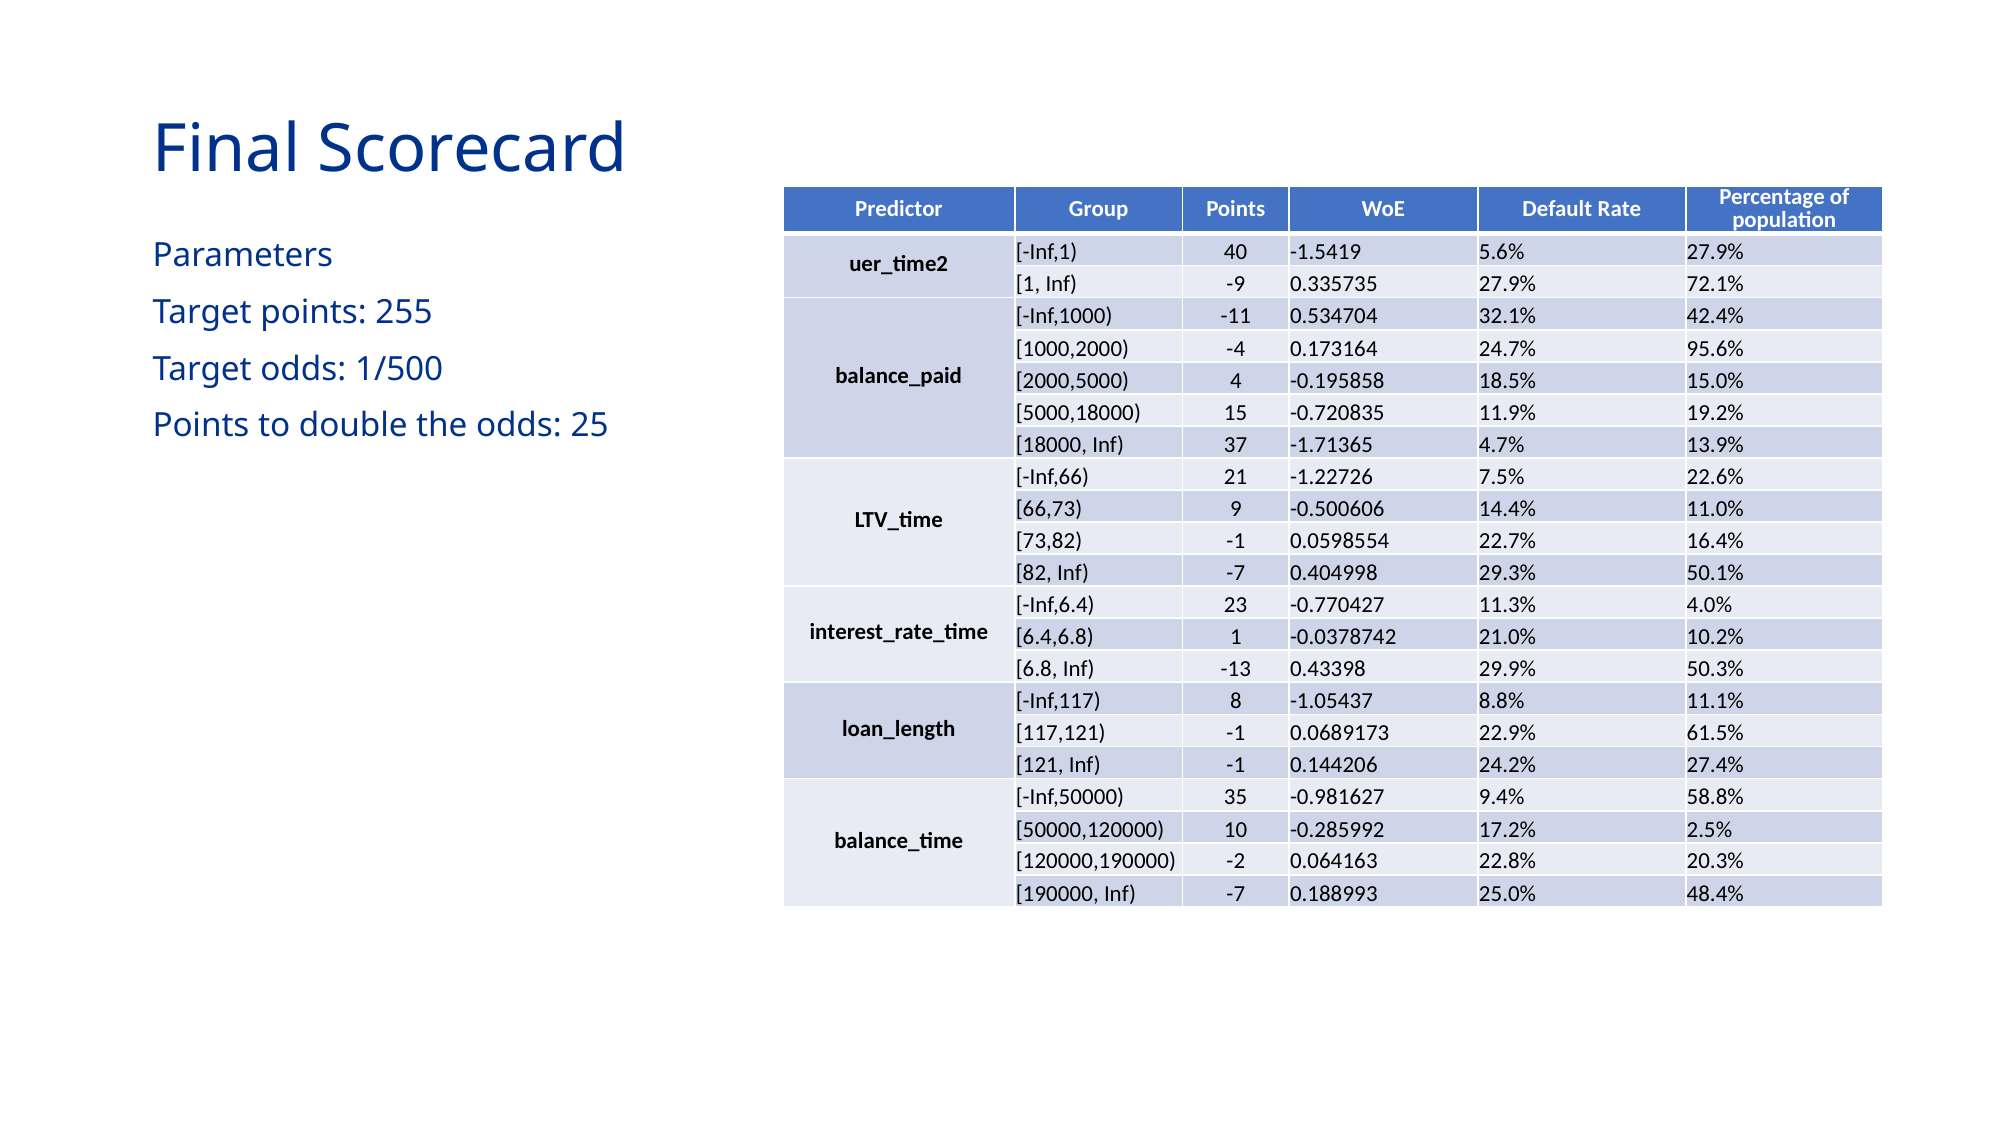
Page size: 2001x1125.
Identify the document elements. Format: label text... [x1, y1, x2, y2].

table_cell -7 [1183, 555, 1288, 585]
table_cell [2000,5000) [1016, 363, 1182, 393]
table_cell -1.5419 [1290, 236, 1477, 265]
table_cell [-Inf,6.4) [1016, 587, 1182, 617]
table_cell 0.404998 [1290, 555, 1477, 585]
table_header Percentage of population [1687, 187, 1882, 231]
table_cell [121, Inf) [1016, 747, 1182, 778]
table_cell [-Inf,117) [1016, 683, 1182, 714]
table_cell interest_rate_time [784, 587, 1014, 681]
table_cell 25.0% [1479, 876, 1685, 906]
table_cell 35 [1183, 779, 1288, 810]
table_cell [1000,2000) [1016, 331, 1182, 361]
table_cell uer_time2 [784, 236, 1014, 297]
table_cell 18.5% [1479, 363, 1685, 393]
table_cell [117,121) [1016, 715, 1182, 746]
table_cell 11.9% [1479, 395, 1685, 425]
table_cell [-Inf,66) [1016, 459, 1182, 489]
table_cell 40 [1183, 236, 1288, 265]
table_cell 0.534704 [1290, 298, 1477, 329]
table_cell 29.9% [1479, 651, 1685, 681]
table_cell [190000, Inf) [1016, 876, 1182, 906]
table_cell 17.2% [1479, 812, 1685, 842]
table_cell -13 [1183, 651, 1288, 681]
table_cell 19.2% [1687, 395, 1882, 425]
table_cell 9 [1183, 491, 1288, 521]
table_cell loan_length [784, 683, 1014, 778]
table_cell -1 [1183, 523, 1288, 553]
table_cell -11 [1183, 298, 1288, 329]
table_header Predictor [784, 187, 1014, 231]
table_cell 0.173164 [1290, 331, 1477, 361]
table_cell -0.285992 [1290, 812, 1477, 842]
table_cell 21.0% [1479, 619, 1685, 649]
table_cell -0.195858 [1290, 363, 1477, 393]
table_cell LTV_time [784, 459, 1014, 585]
table_cell [5000,18000) [1016, 395, 1182, 425]
table_cell [-Inf,50000) [1016, 779, 1182, 810]
table_cell 0.188993 [1290, 876, 1477, 906]
table_cell 58.8% [1687, 779, 1882, 810]
table_cell -0.981627 [1290, 779, 1477, 810]
table_cell balance_paid [784, 298, 1014, 457]
table_cell [6.4,6.8) [1016, 619, 1182, 649]
table_cell 50.3% [1687, 651, 1882, 681]
table_cell 0.064163 [1290, 844, 1477, 874]
table_cell 11.3% [1479, 587, 1685, 617]
table_cell 13.9% [1687, 427, 1882, 457]
table_cell 10.2% [1687, 619, 1882, 649]
table_cell 24.7% [1479, 331, 1685, 361]
table_cell 14.4% [1479, 491, 1685, 521]
table_cell [66,73) [1016, 491, 1182, 521]
table_cell 22.9% [1479, 715, 1685, 746]
table_cell 29.3% [1479, 555, 1685, 585]
table_cell 2.5% [1687, 812, 1882, 842]
table_cell -1 [1183, 715, 1288, 746]
table_cell [73,82) [1016, 523, 1182, 553]
table_cell -1 [1183, 747, 1288, 778]
table_cell 8.8% [1479, 683, 1685, 714]
table_cell 0.144206 [1290, 747, 1477, 778]
table_cell [120000,190000) [1016, 844, 1182, 874]
table_cell 0.0689173 [1290, 715, 1477, 746]
table_cell 0.43398 [1290, 651, 1477, 681]
table_cell 27.9% [1687, 236, 1882, 265]
table_cell [1, Inf) [1016, 266, 1182, 297]
table_cell -7 [1183, 876, 1288, 906]
table_cell -4 [1183, 331, 1288, 361]
table_cell 61.5% [1687, 715, 1882, 746]
table_cell balance_time [784, 779, 1014, 906]
table_cell 11.1% [1687, 683, 1882, 714]
table_cell 21 [1183, 459, 1288, 489]
table_cell 42.4% [1687, 298, 1882, 329]
table_cell 0.335735 [1290, 266, 1477, 297]
table_cell 5.6% [1479, 236, 1685, 265]
table_cell 72.1% [1687, 266, 1882, 297]
table_cell [-Inf,1000) [1016, 298, 1182, 329]
table_cell 0.0598554 [1290, 523, 1477, 553]
table_cell 15.0% [1687, 363, 1882, 393]
table_cell -0.500606 [1290, 491, 1477, 521]
table_cell 9.4% [1479, 779, 1685, 810]
table_cell [50000,120000) [1016, 812, 1182, 842]
table_cell 50.1% [1687, 555, 1882, 585]
table_header Group [1016, 187, 1182, 231]
table_cell [6.8, Inf) [1016, 651, 1182, 681]
table_cell 11.0% [1687, 491, 1882, 521]
table_cell 27.4% [1687, 747, 1882, 778]
table_cell [18000, Inf) [1016, 427, 1182, 457]
table_cell -1.05437 [1290, 683, 1477, 714]
table_cell 23 [1183, 587, 1288, 617]
table_cell -9 [1183, 266, 1288, 297]
list Parameters Target points: 255 Target odds: 1/500 Points to double the odds: 25 [137, 230, 782, 856]
table_cell 8 [1183, 683, 1288, 714]
table_cell 4 [1183, 363, 1288, 393]
table_cell -0.0378742 [1290, 619, 1477, 649]
table_header Points [1183, 187, 1288, 231]
table_cell 15 [1183, 395, 1288, 425]
table_cell 27.9% [1479, 266, 1685, 297]
text_box Final Scorecard ​ [137, 74, 783, 194]
table_cell 16.4% [1687, 523, 1882, 553]
table_cell -2 [1183, 844, 1288, 874]
table_cell -0.720835 [1290, 395, 1477, 425]
table_cell 4.0% [1687, 587, 1882, 617]
table_cell [-Inf,1) [1016, 236, 1182, 265]
table_cell 95.6% [1687, 331, 1882, 361]
table_cell 10 [1183, 812, 1288, 842]
table_cell 22.6% [1687, 459, 1882, 489]
table_cell 48.4% [1687, 876, 1882, 906]
table_cell 20.3% [1687, 844, 1882, 874]
table_cell 24.2% [1479, 747, 1685, 778]
table_cell -1.22726 [1290, 459, 1477, 489]
table_cell 1 [1183, 619, 1288, 649]
table_cell 32.1% [1479, 298, 1685, 329]
table_cell 22.7% [1479, 523, 1685, 553]
table_cell 37 [1183, 427, 1288, 457]
table_cell 4.7% [1479, 427, 1685, 457]
table_cell -0.770427 [1290, 587, 1477, 617]
table_cell 22.8% [1479, 844, 1685, 874]
table_cell -1.71365 [1290, 427, 1477, 457]
table_cell [82, Inf) [1016, 555, 1182, 585]
table_header Default Rate [1479, 187, 1685, 231]
table_header WoE [1290, 187, 1477, 231]
table_cell 7.5% [1479, 459, 1685, 489]
